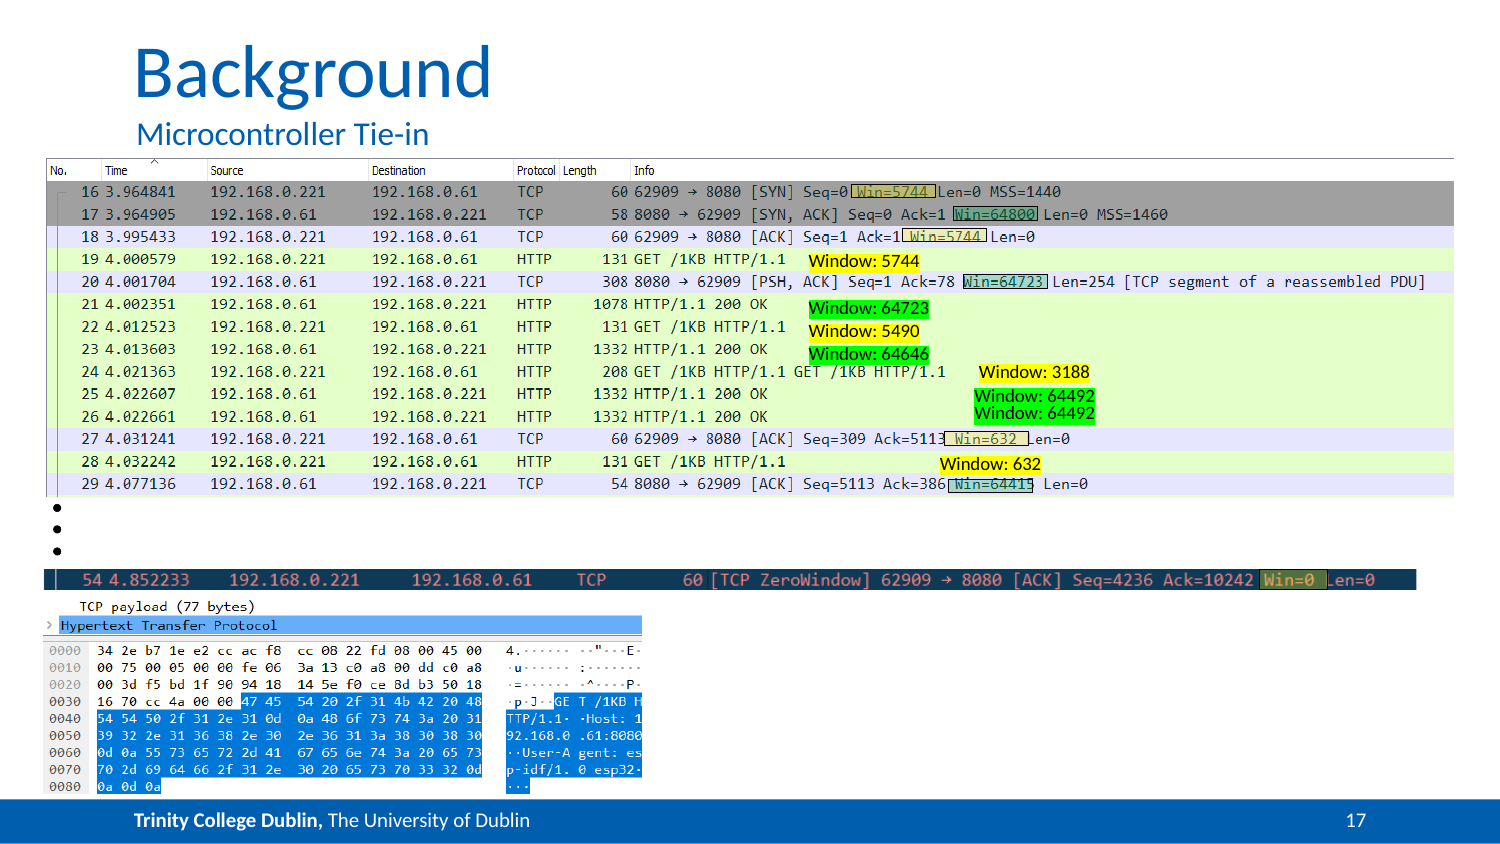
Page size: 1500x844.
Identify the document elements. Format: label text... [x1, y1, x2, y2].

picture [46, 158, 1454, 497]
list Microcontroller Tie-in [135, 112, 1367, 147]
slide_number 17 [1318, 800, 1367, 833]
text_box [51, 523, 63, 536]
picture [43, 599, 642, 794]
text_box [51, 545, 63, 558]
picture [43, 569, 1417, 590]
title Background [133, 43, 1364, 113]
text_box [51, 505, 63, 514]
